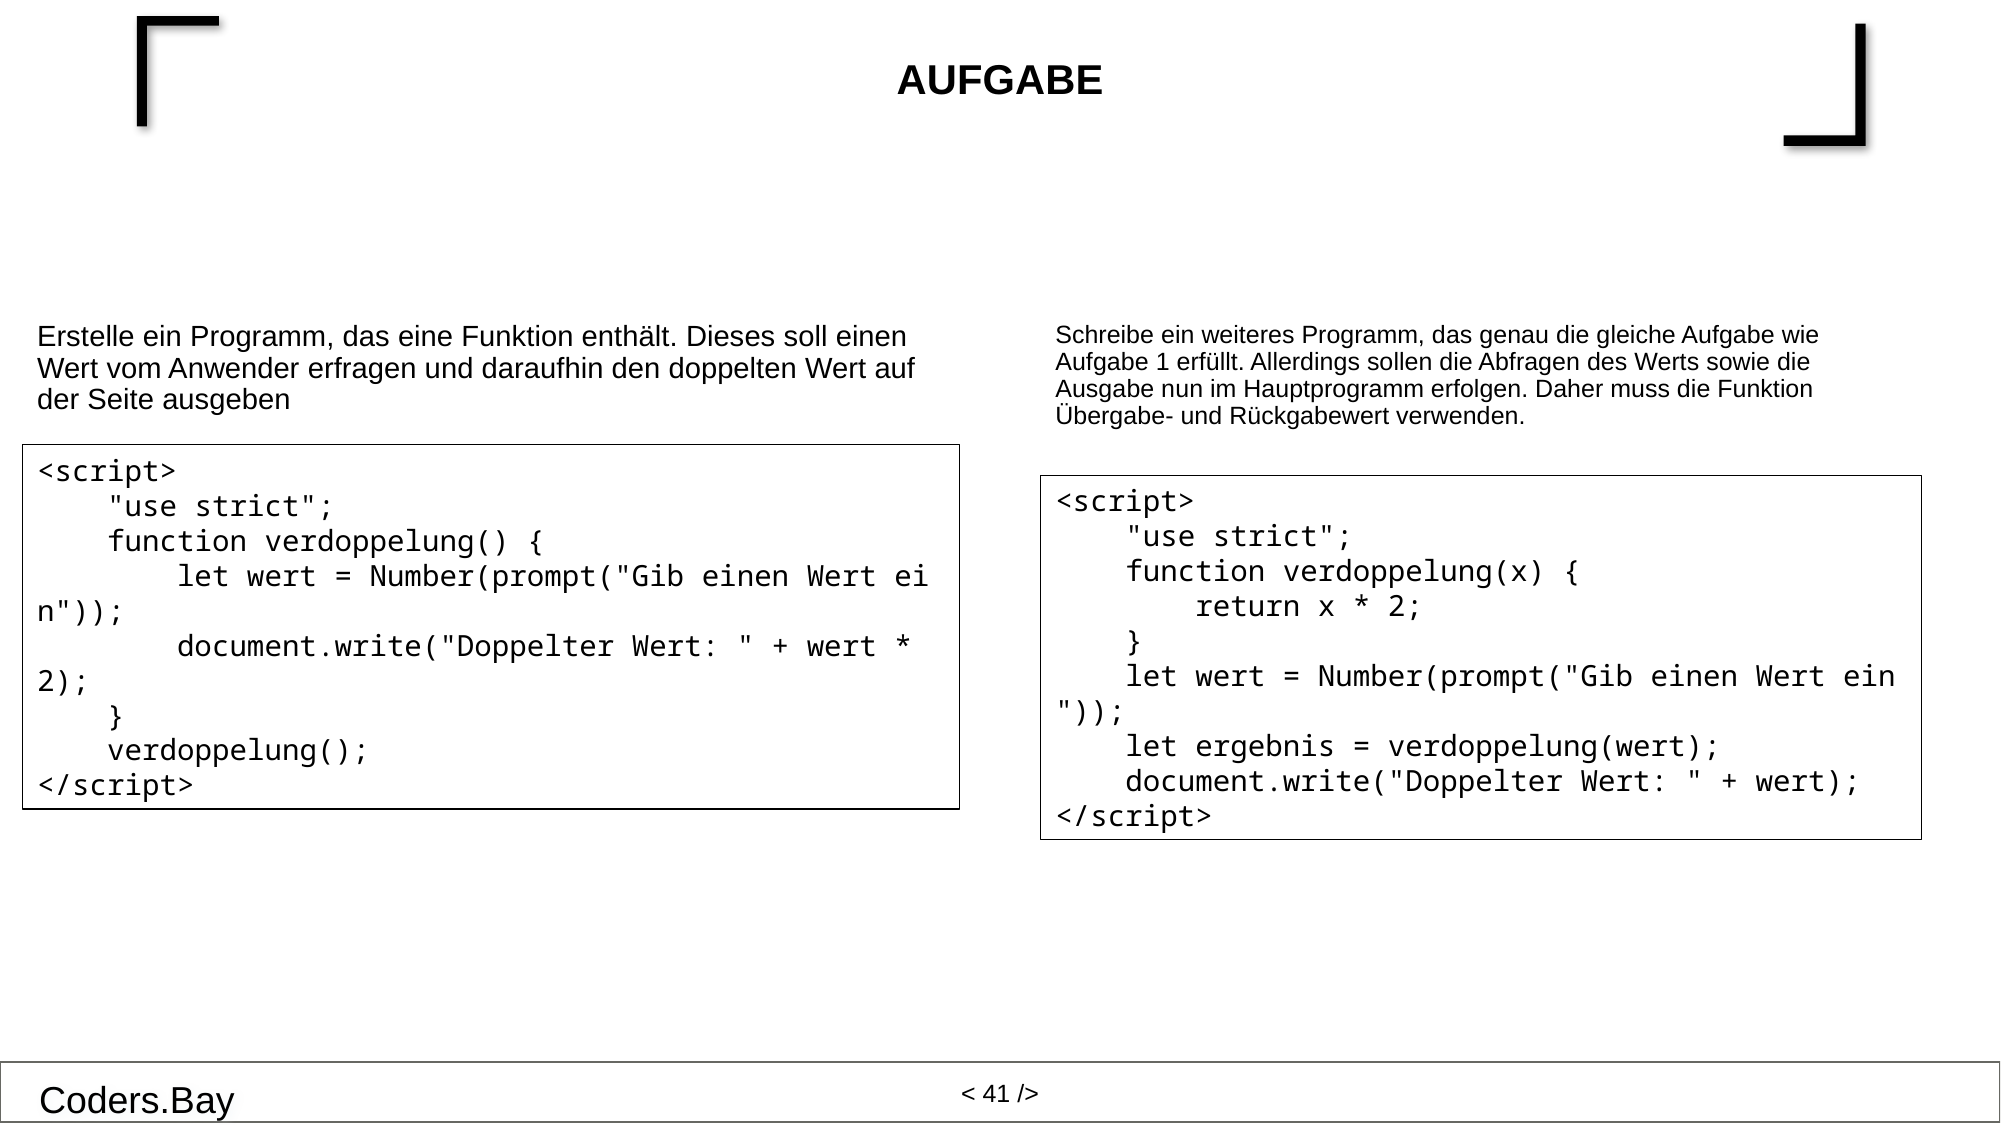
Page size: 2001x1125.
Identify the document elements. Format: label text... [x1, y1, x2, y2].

text_box <script> "use strict"; function verdoppelung() { let wert = Number(prompt("Gib einen Wert ein")); document.write("Doppelter Wert: " + wert * 2); } verdoppelung(); </script> [22, 444, 960, 809]
text_box <script> "use strict"; function verdoppelung(x) { return x * 2; } let wert = Number(prompt("Gib einen Wert ein")); let ergebnis = verdoppelung(wert); document.write("Doppelter Wert: " + wert); </script> [1040, 475, 1922, 840]
text_box Erstelle ein Programm, das eine Funktion enthält. Dieses soll einen Wert vom Anwender erfragen und daraufhin den doppelten Wert auf der Seite ausgeben [22, 314, 960, 424]
title Aufgabe [155, 36, 1845, 127]
list Schreibe ein weiteres Programm, das genau die gleiche Aufgabe wie Aufgabe 1 erfüllt. Allerdings sollen die Abfragen des Werts sowie die Ausgabe nun im Hauptprogramm erfolgen. Daher muss die Funktion Übergabe- und Rückgabewert verwenden. [1040, 314, 1922, 457]
